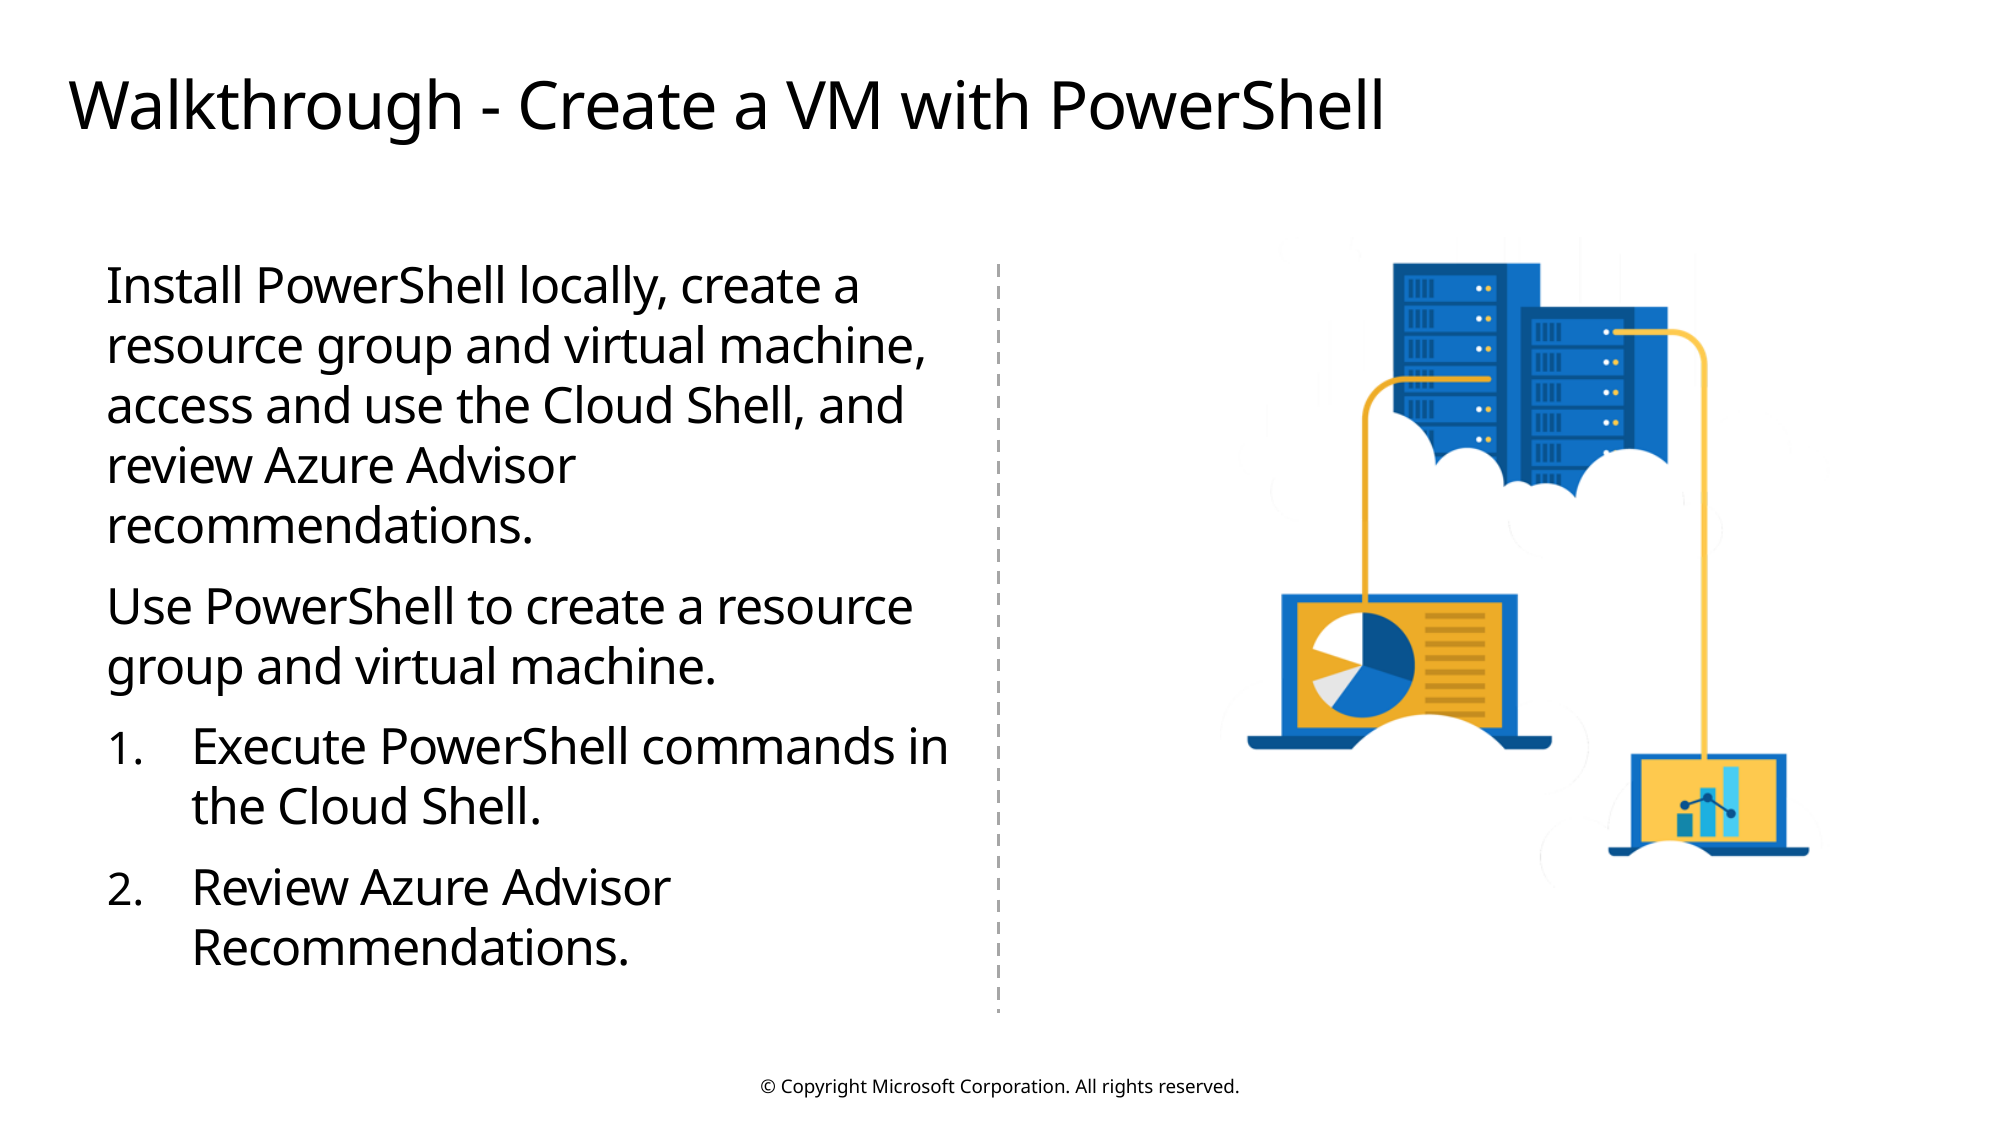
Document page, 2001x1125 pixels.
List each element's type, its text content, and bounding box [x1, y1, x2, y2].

title Walkthrough - Create a VM with PowerShell [68, 72, 1930, 184]
list Install PowerShell locally, create a resource group and virtual machine, access and use the Cloud Shell, and review Azure Advisor recommendations. Use PowerShell to create a resource group and virtual machine. Execute PowerShell commands in the Cloud Shell. Review Azure Advisor Recommendations. [68, 238, 1011, 991]
picture [1220, 237, 1838, 888]
